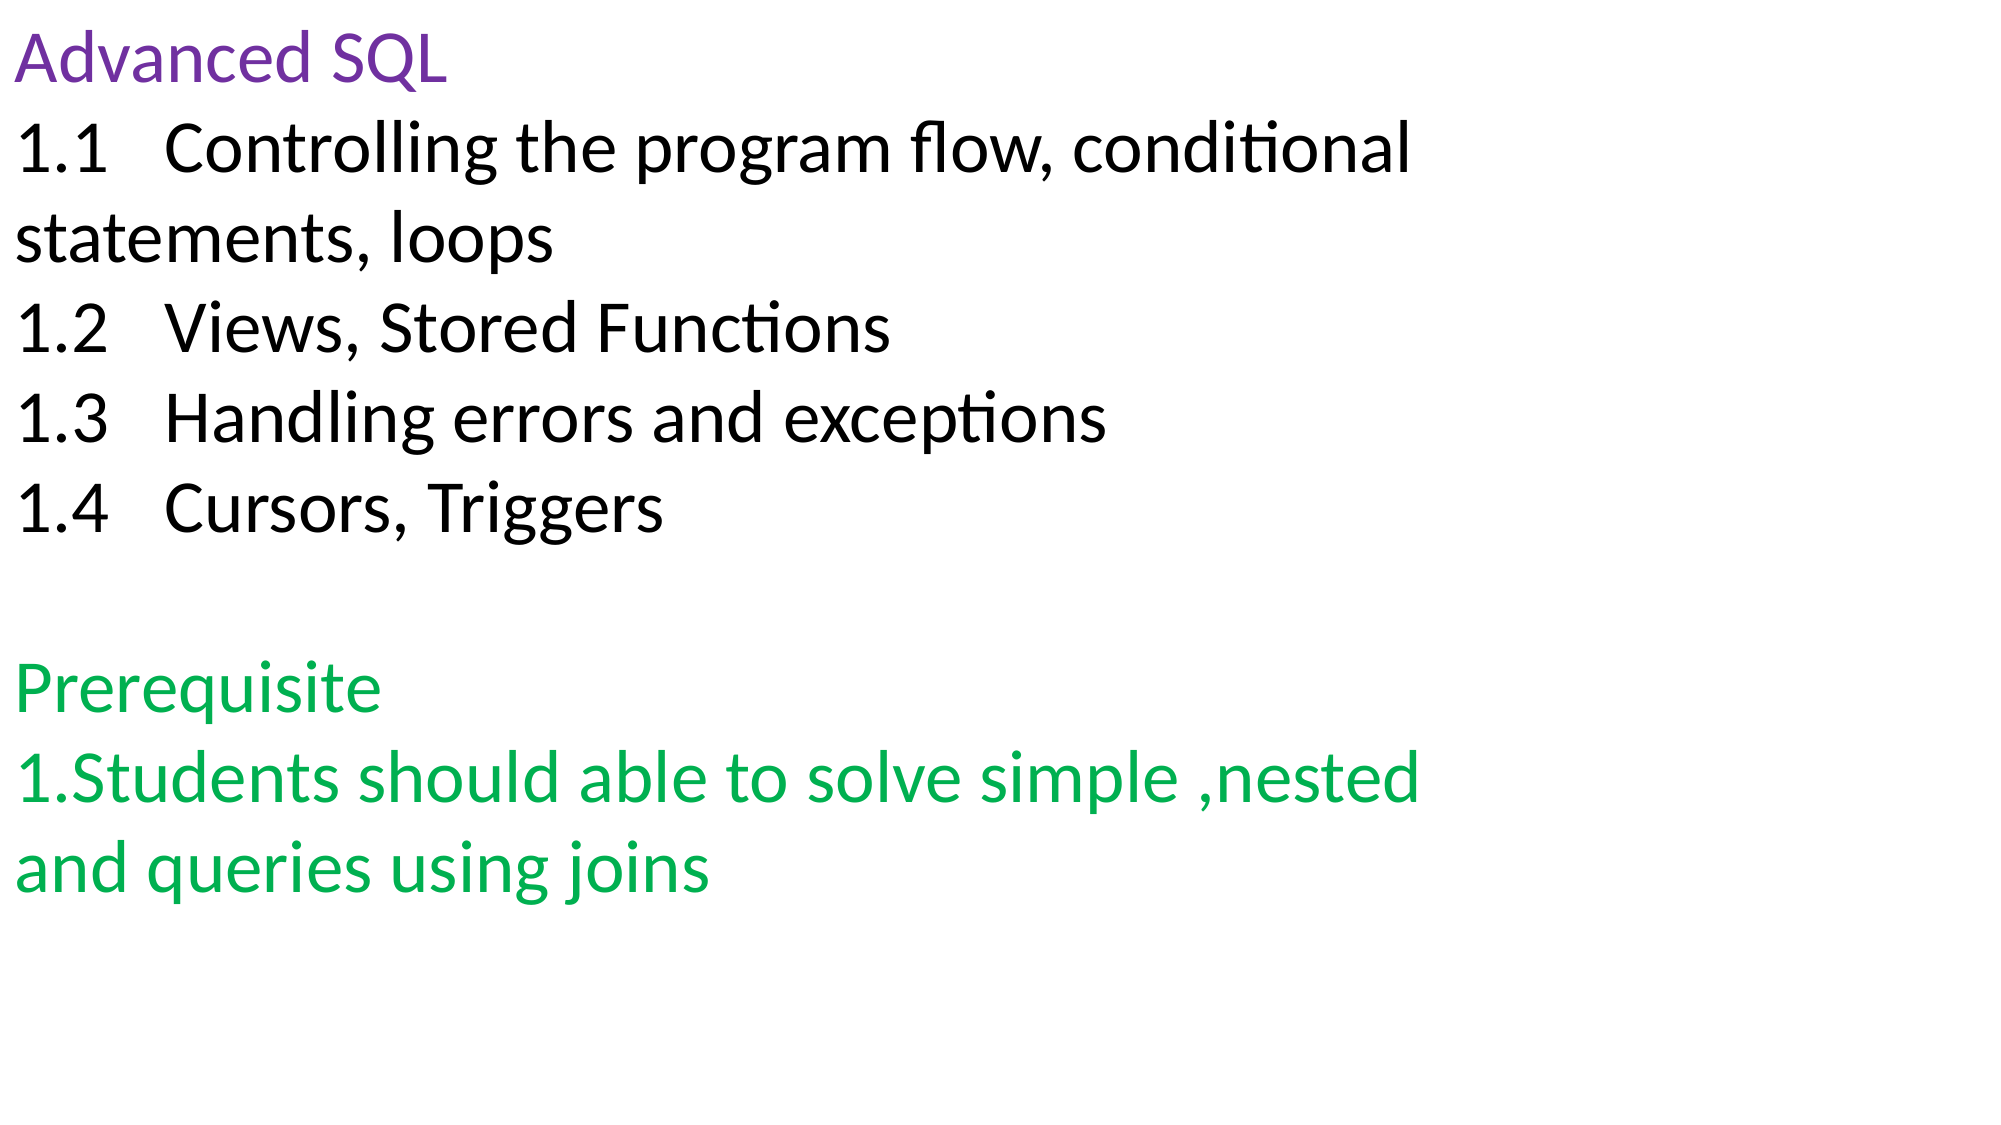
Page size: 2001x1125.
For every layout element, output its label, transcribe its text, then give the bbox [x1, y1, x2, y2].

text_box Advanced SQL 1.1 Controlling the program flow, conditional statements, loops 1.2 Views, Stored Functions 1.3 Handling errors and exceptions 1.4 Cursors, Triggers Prerequisite 1.Students should able to solve simple ,nested and queries using joins [0, 0, 1530, 1095]
